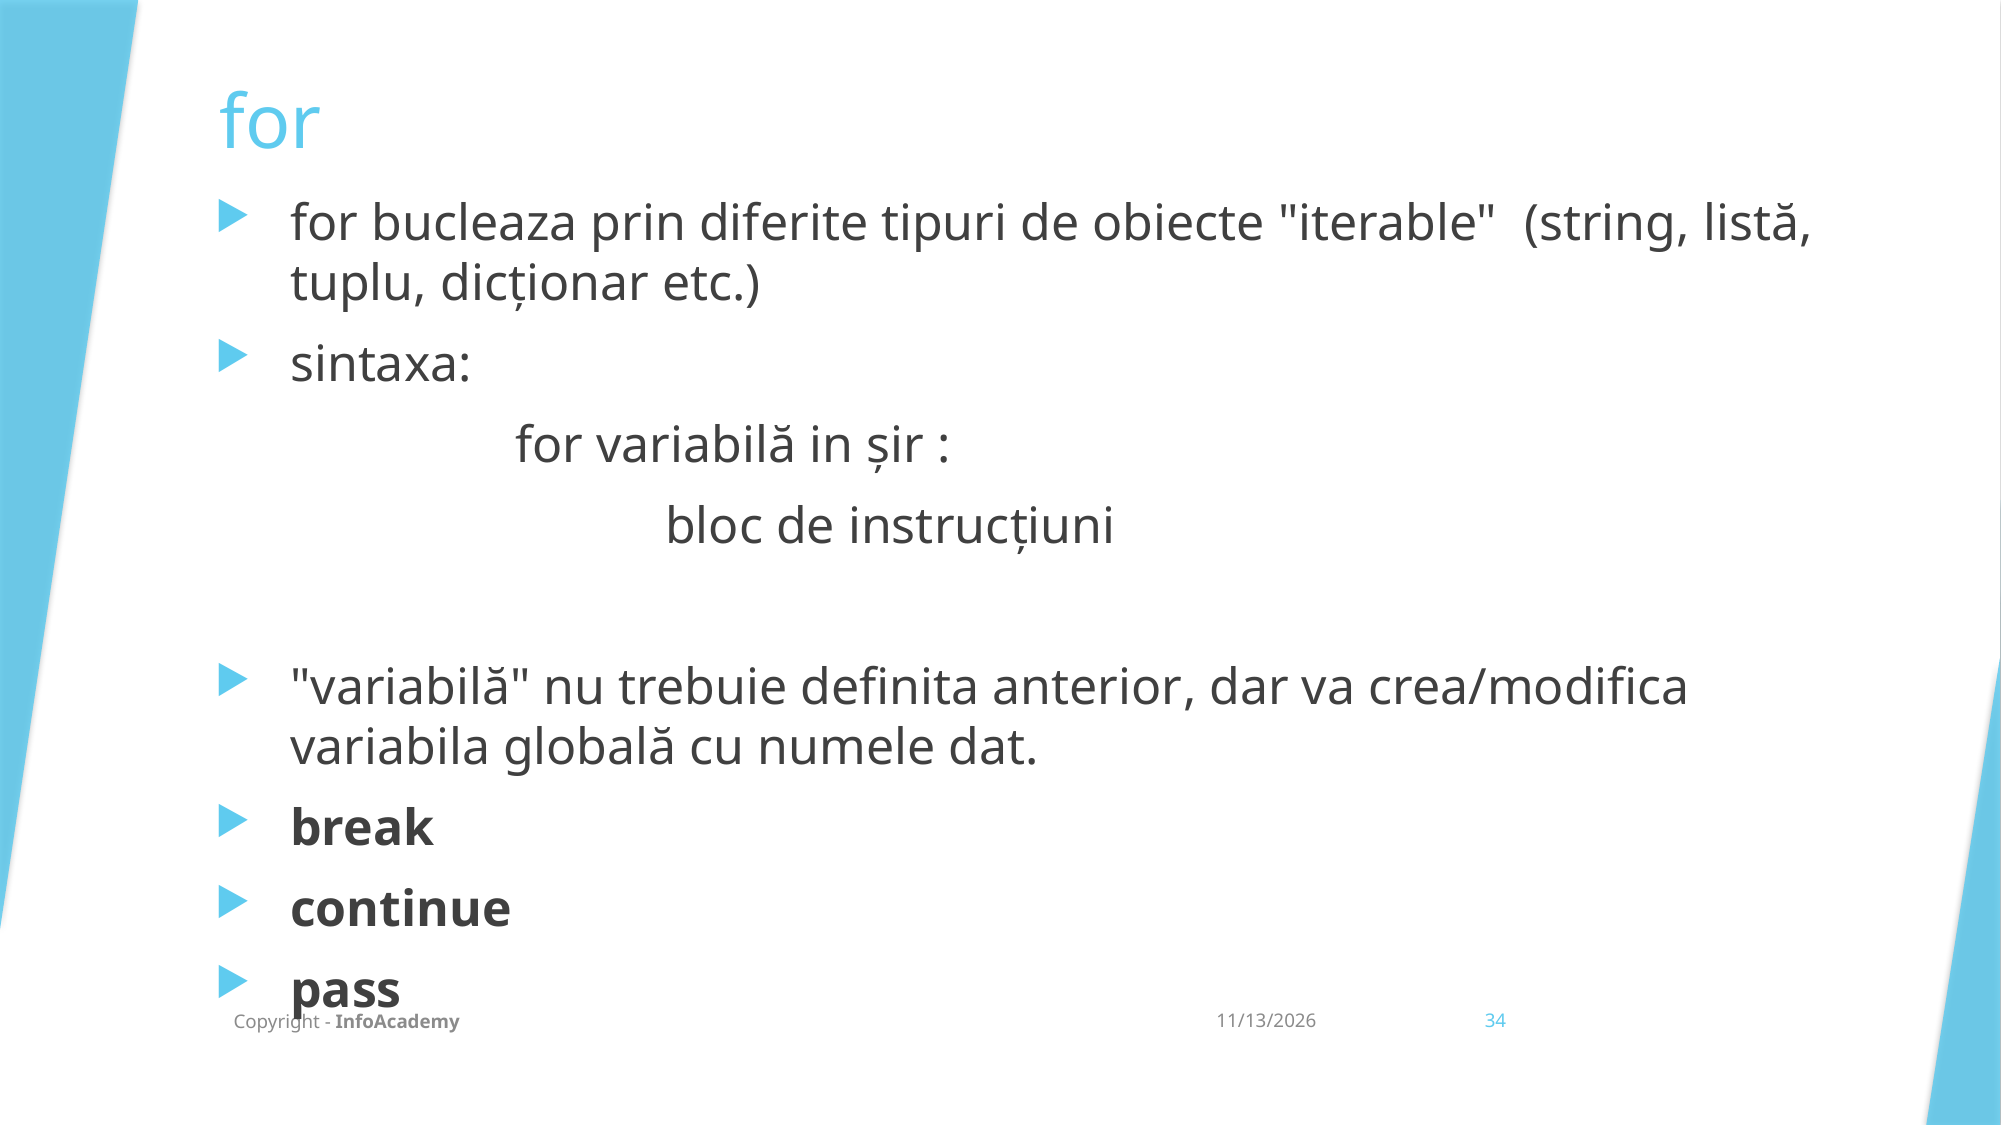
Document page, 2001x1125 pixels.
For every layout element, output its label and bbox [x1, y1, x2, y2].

text_box [0, 0, 2000, 1125]
